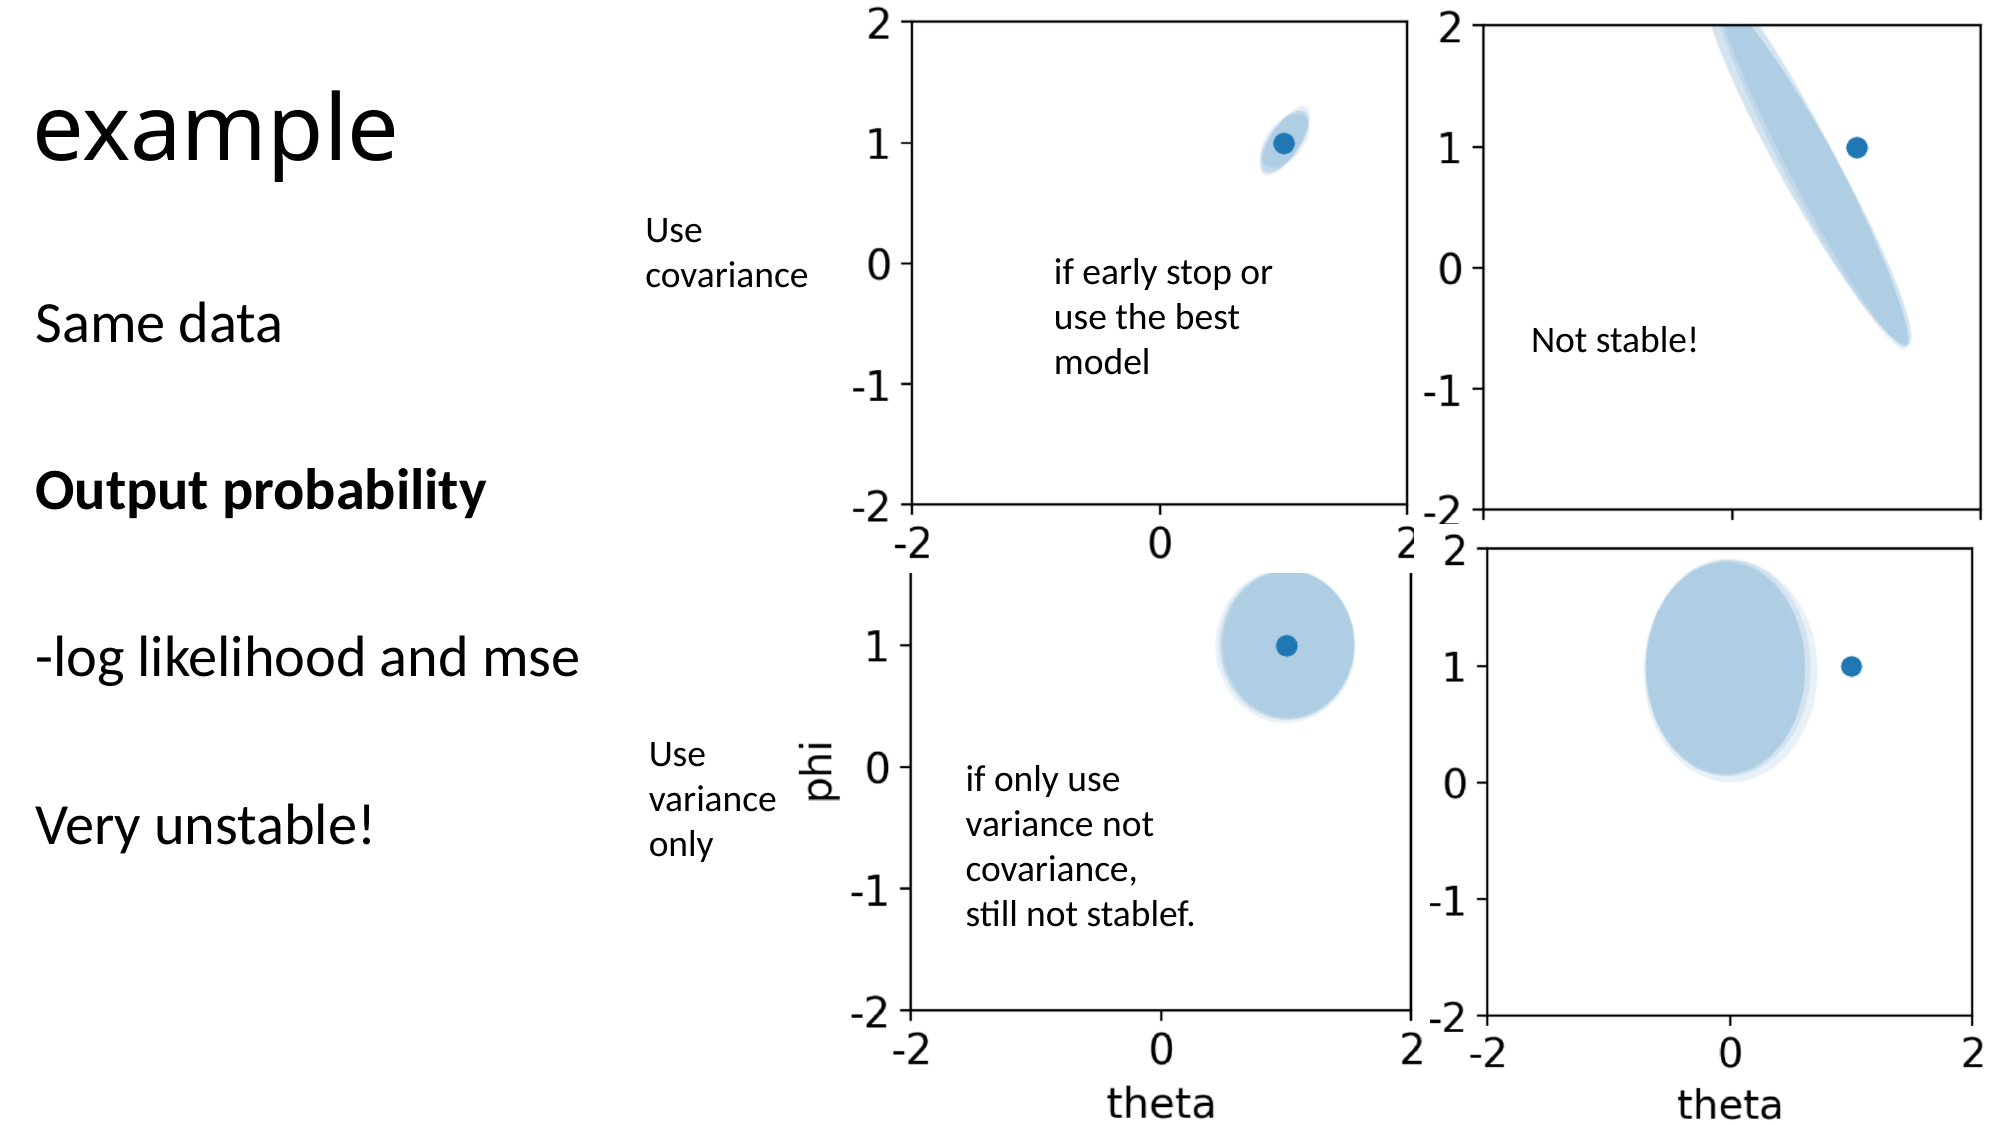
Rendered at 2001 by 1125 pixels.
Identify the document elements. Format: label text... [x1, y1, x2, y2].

text_box Use covariance [630, 197, 836, 303]
list Same data Output probability -log likelihood and mse Very unstable! [20, 284, 628, 999]
picture [776, 0, 2000, 1125]
title example [17, 22, 536, 240]
text_box Use variance only [633, 721, 776, 871]
